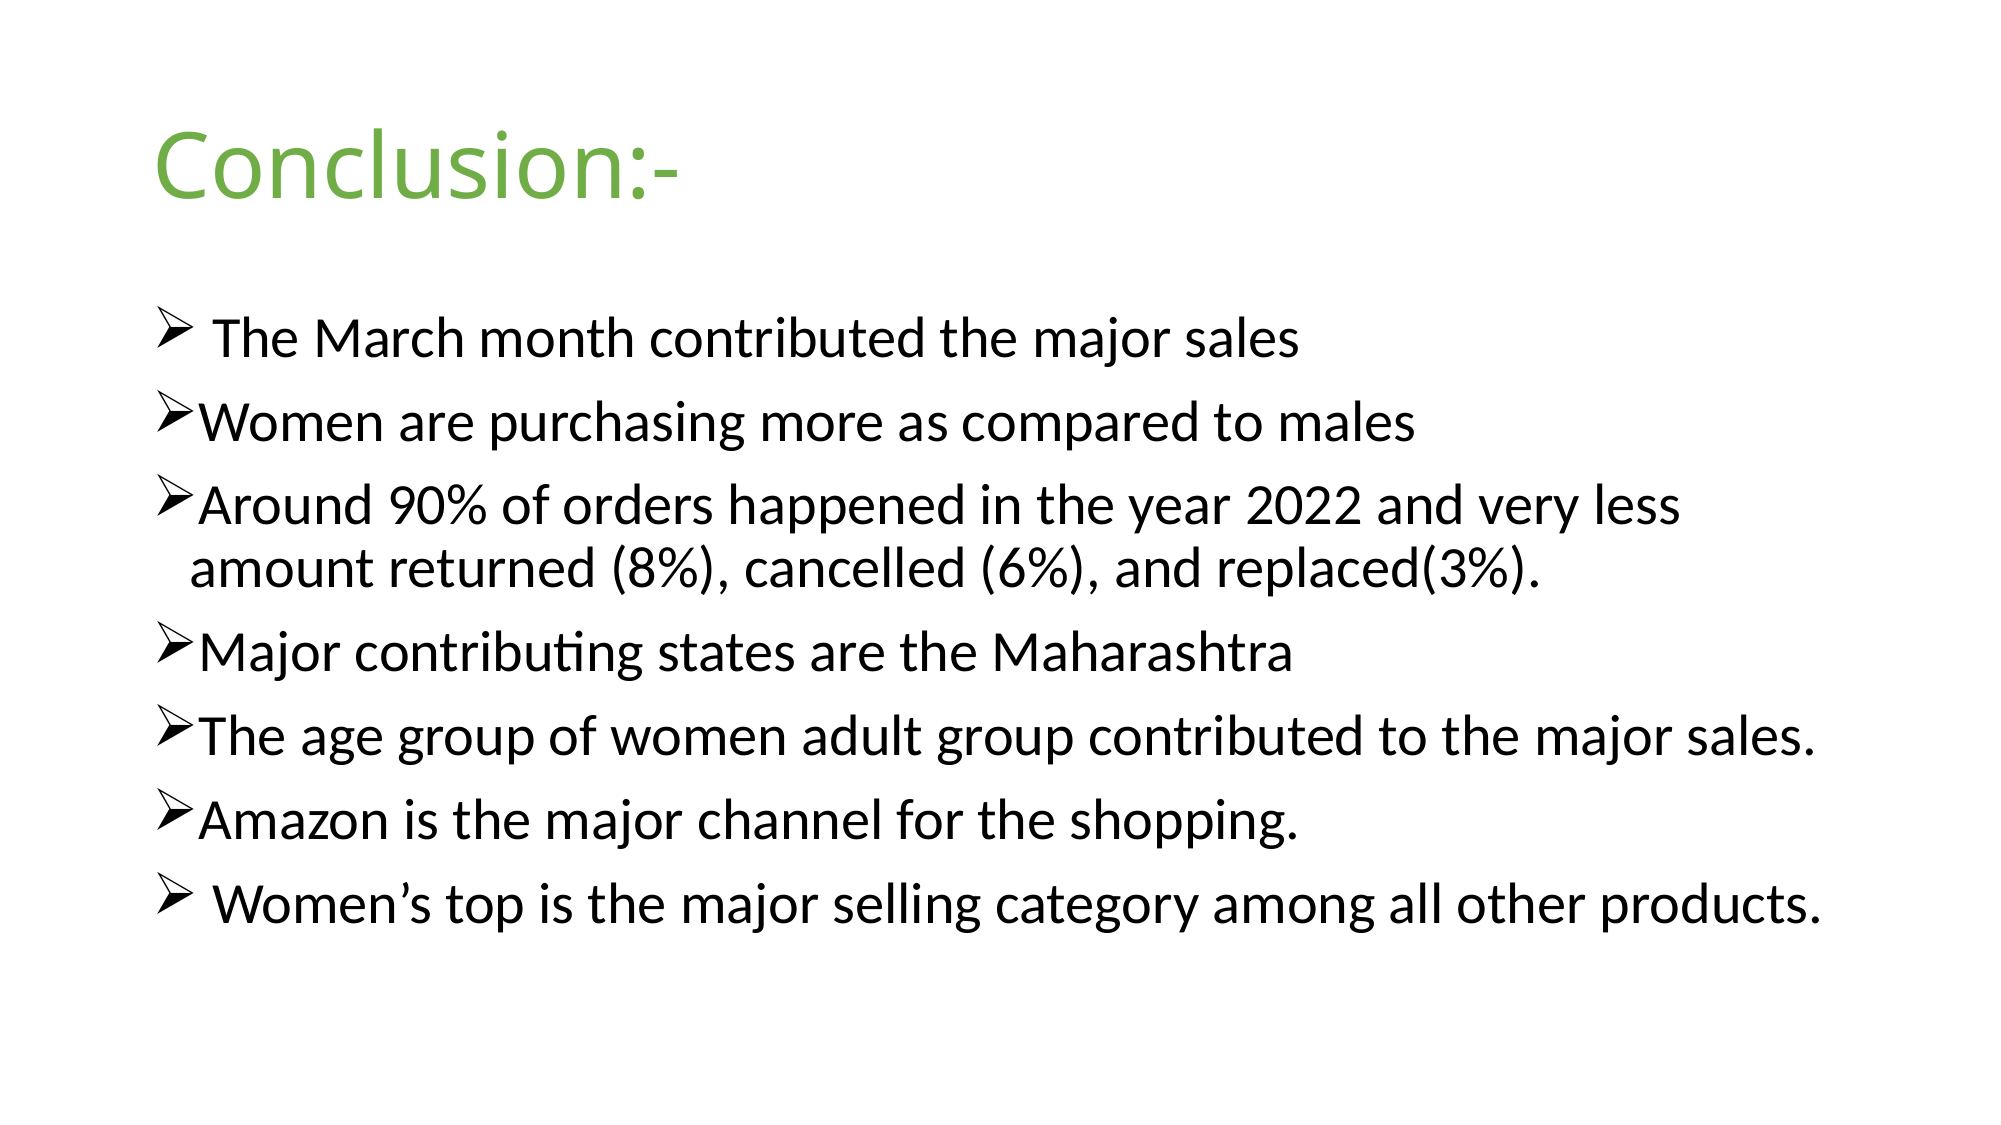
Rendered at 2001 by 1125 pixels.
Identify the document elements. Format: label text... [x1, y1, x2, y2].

title Conclusion:- [137, 59, 1863, 278]
list The March month contributed the major sales Women are purchasing more as compared to males Around 90% of orders happened in the year 2022 and very less amount returned (8%), cancelled (6%), and replaced(3%). Major contributing states are the Maharashtra The age group of women adult group contributed to the major sales. Amazon is the major channel for the shopping. Women’s top is the major selling category among all other products. [137, 299, 1863, 1014]
